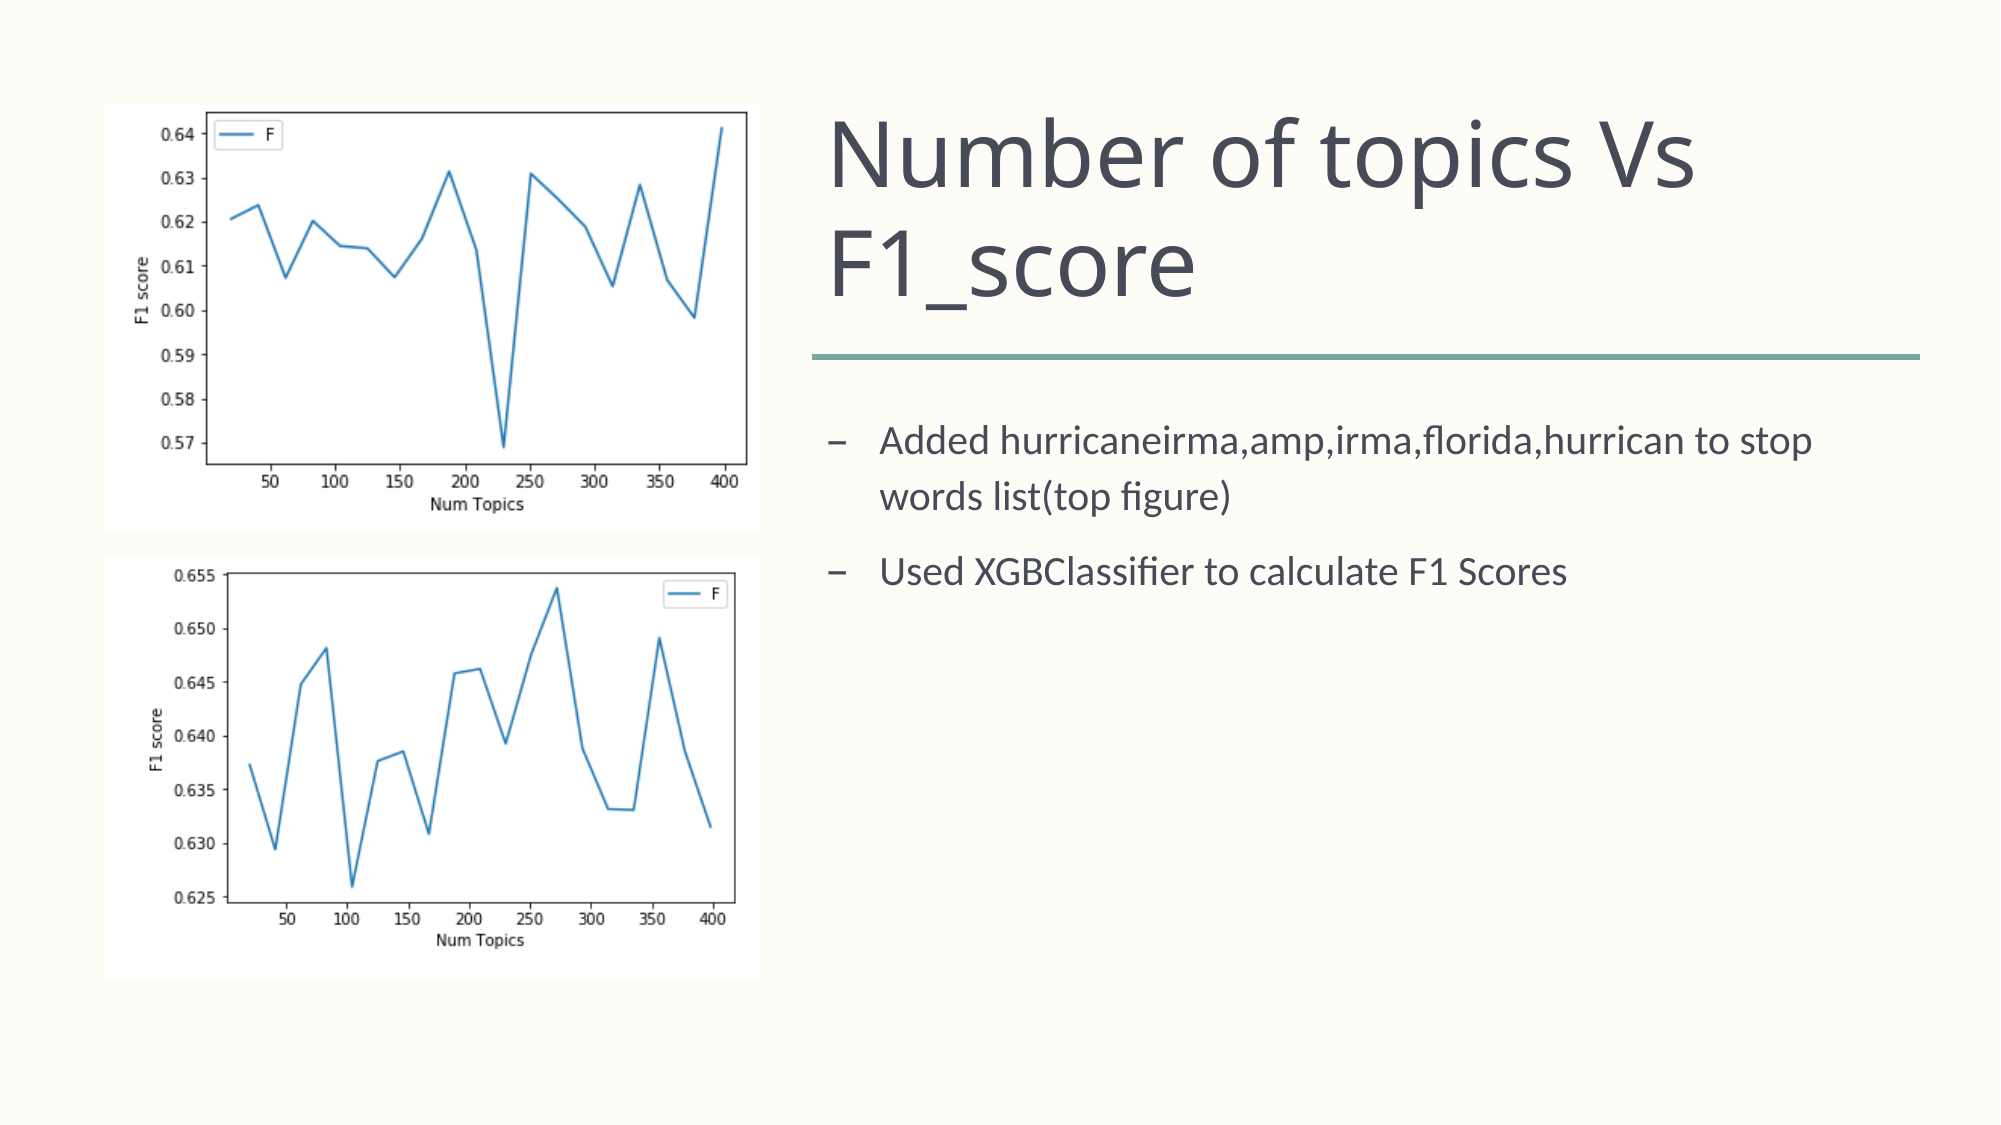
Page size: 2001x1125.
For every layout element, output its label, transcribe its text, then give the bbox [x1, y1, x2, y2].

list Added hurricaneirma,amp,irma,florida,hurrican to stop words list(top figure) Used XGBClassifier to calculate F1 Scores [811, 399, 1920, 1001]
picture [103, 104, 761, 530]
text_box [0, 0, 2000, 1125]
picture [103, 555, 761, 982]
title Number of topics Vs F1_score [811, 93, 1920, 350]
